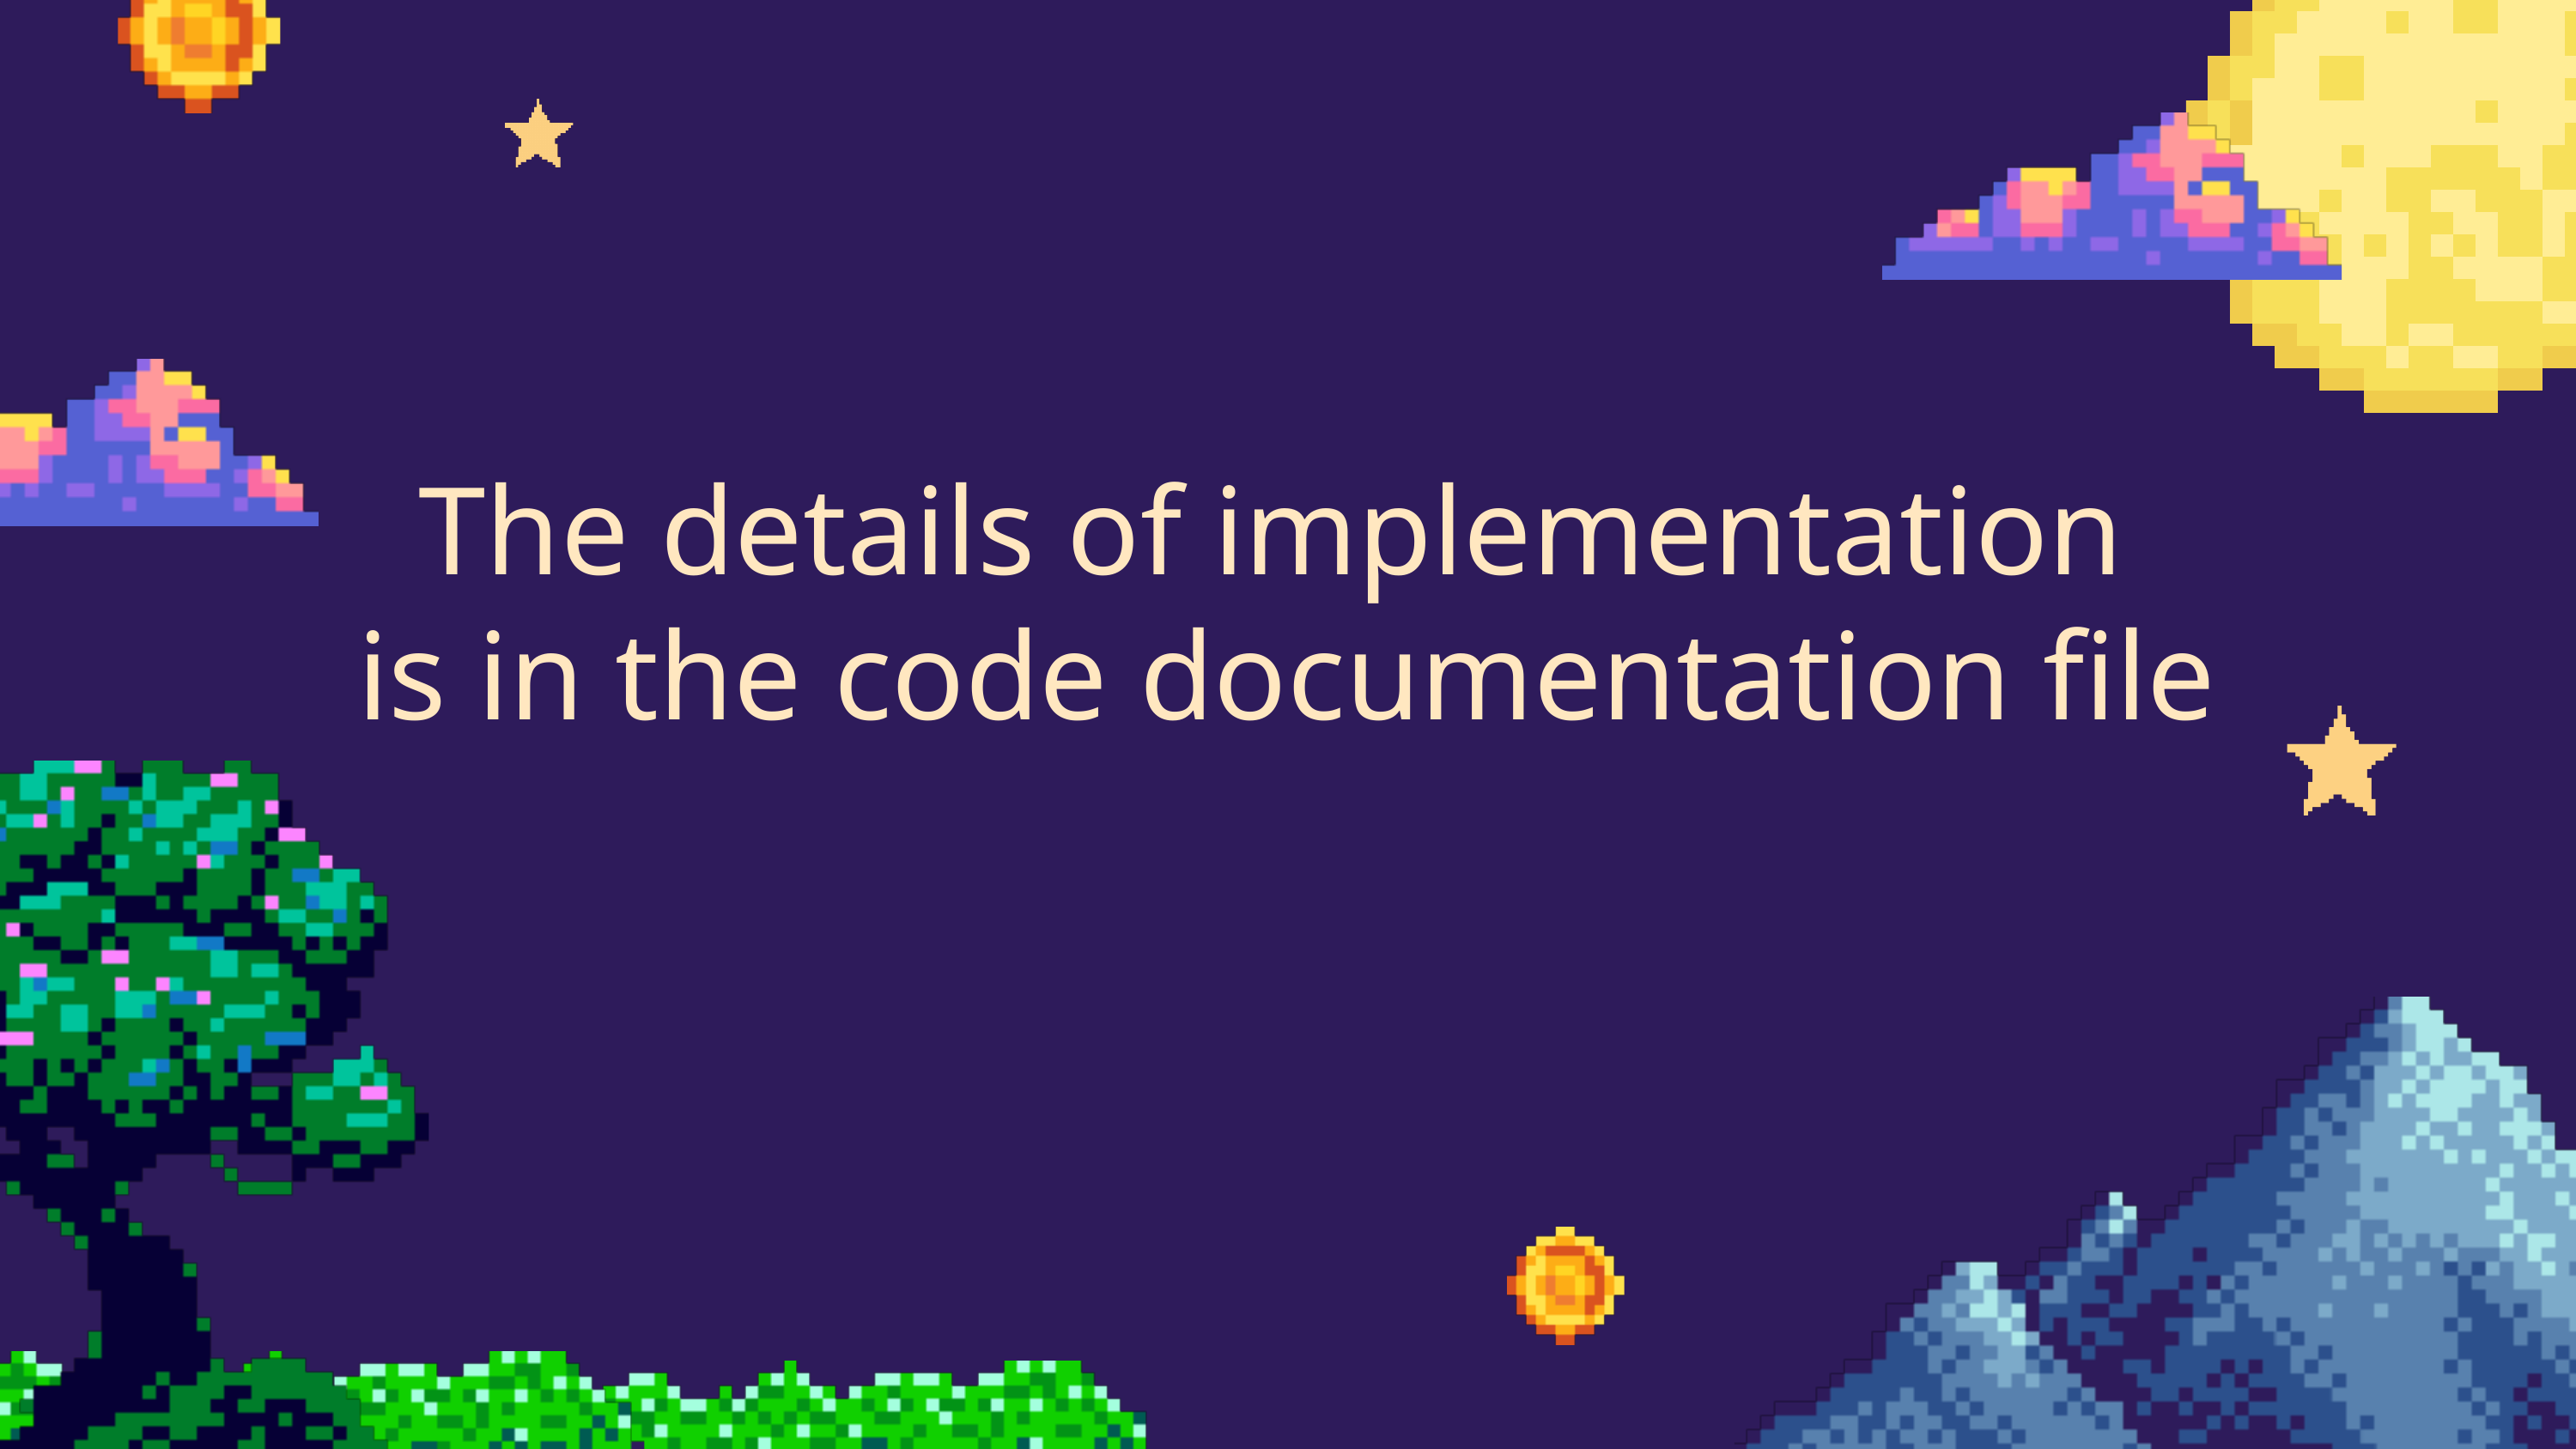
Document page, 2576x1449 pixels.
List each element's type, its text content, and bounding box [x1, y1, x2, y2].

text_box [118, 0, 281, 113]
text_box [2287, 706, 2397, 815]
text_box [0, 761, 429, 1449]
text_box [2185, 0, 2576, 413]
text_box [429, 1351, 645, 1449]
text_box [505, 99, 574, 167]
text_box [1734, 997, 2576, 1449]
text_box [1507, 1227, 1625, 1345]
text_box [1881, 112, 2342, 280]
text_box The details of implementation is in the code documentation file [51, 452, 2525, 744]
text_box [0, 359, 319, 526]
text_box [645, 1361, 1160, 1449]
